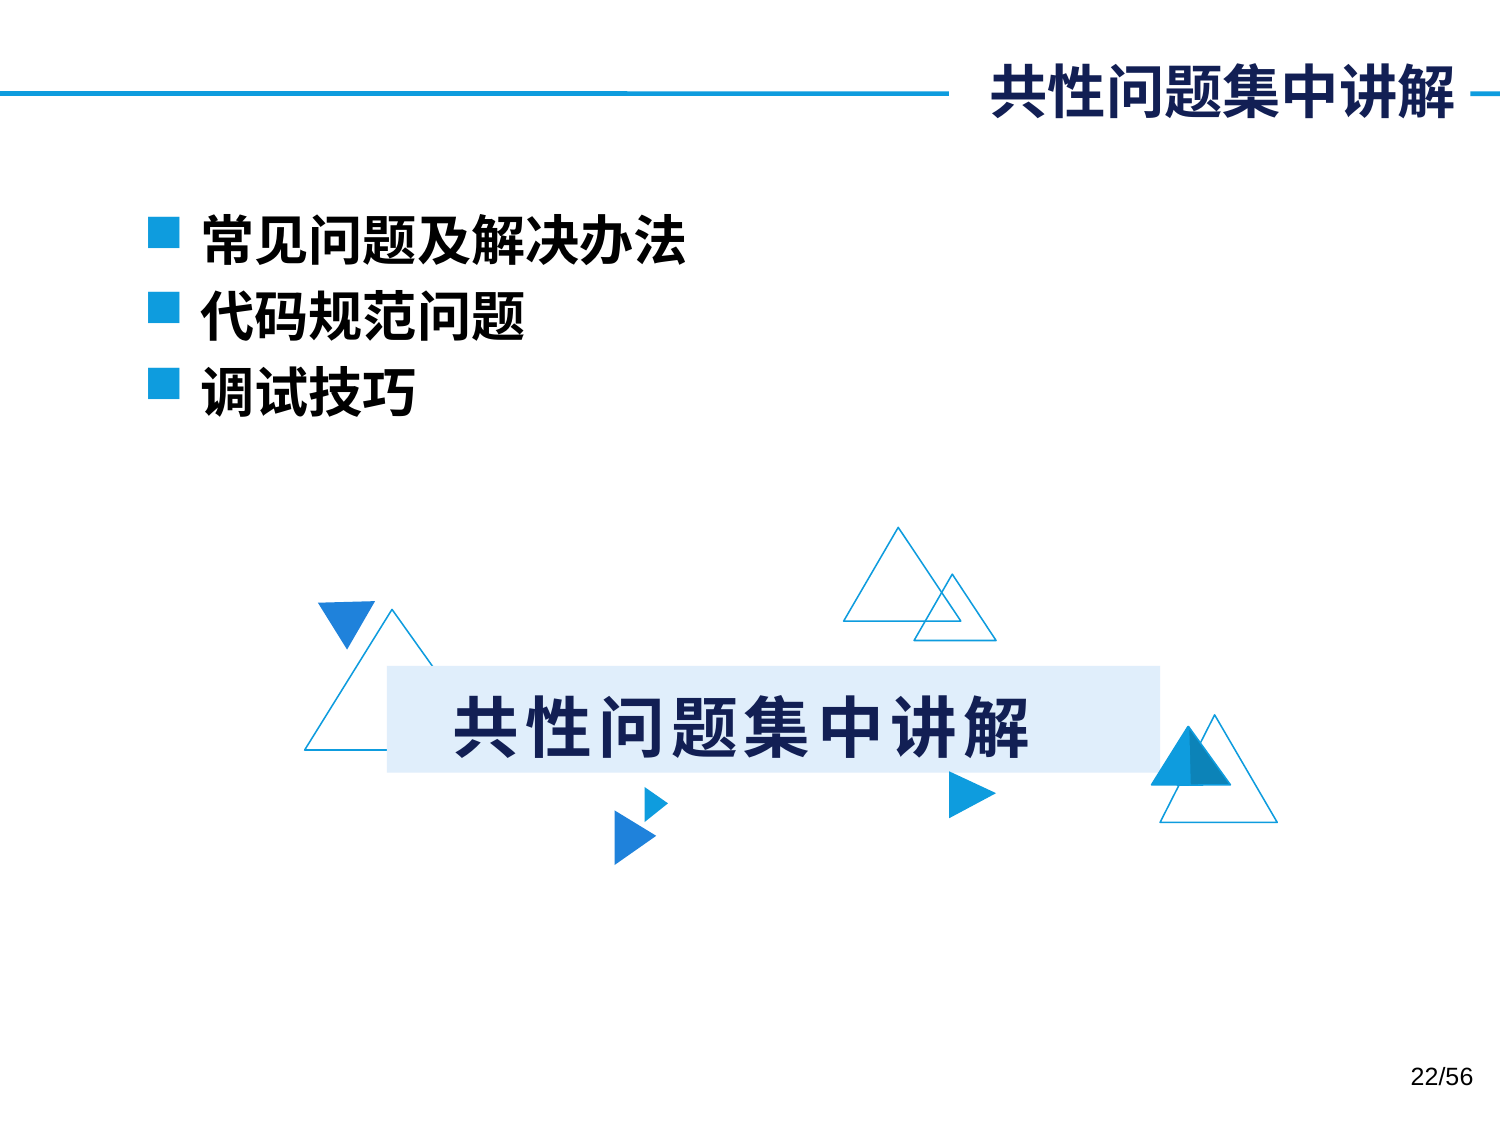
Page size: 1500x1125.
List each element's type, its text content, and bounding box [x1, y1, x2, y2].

list 常见问题及解决办法 代码规范问题 调试技巧 [128, 199, 1383, 1043]
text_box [304, 527, 1278, 866]
title 共性问题集中讲解 [949, 46, 1471, 133]
slide_number 22/56 [1138, 1053, 1489, 1114]
